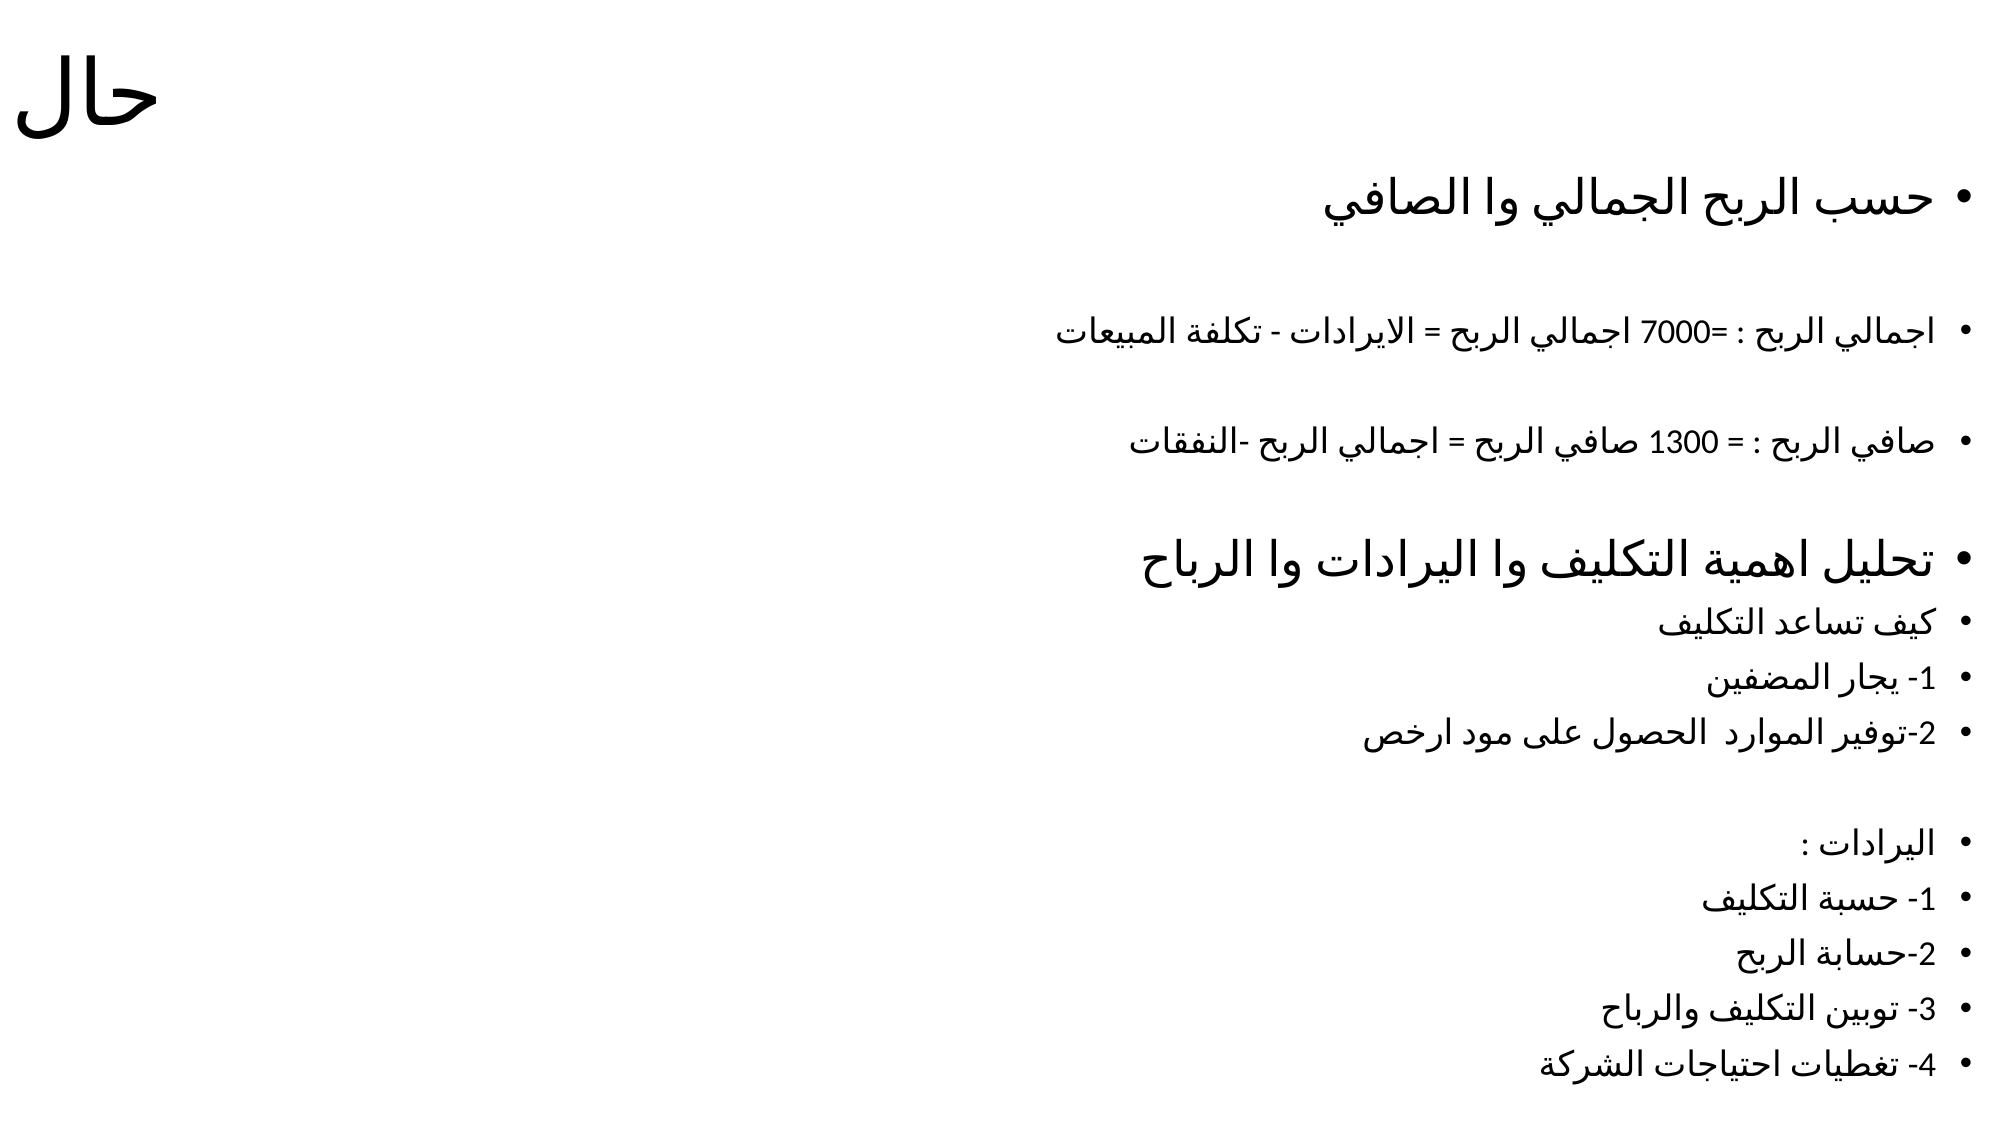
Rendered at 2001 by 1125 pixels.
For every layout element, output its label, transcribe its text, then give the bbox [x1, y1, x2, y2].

title حال [0, 0, 179, 205]
list حسب الربح الجمالي وا الصافي اجمالي الربح : =7000 اجمالي الربح = الايرادات - تكلفة المبيعات صافي الربح : = 1300 صافي الربح = اجمالي الربح -النفقات تحليل اهمية التكليف وا اليرادات وا الرباح كيف تساعد التكليف 1- يجار المضفين 2-توفير الموارد الحصول على مود ارخص اليرادات : 1- حسبة التكليف 2-حسابة الربح 3- توبين التكليف والرباح 4- تغطيات احتياجات الشركة [137, 165, 1986, 1092]
